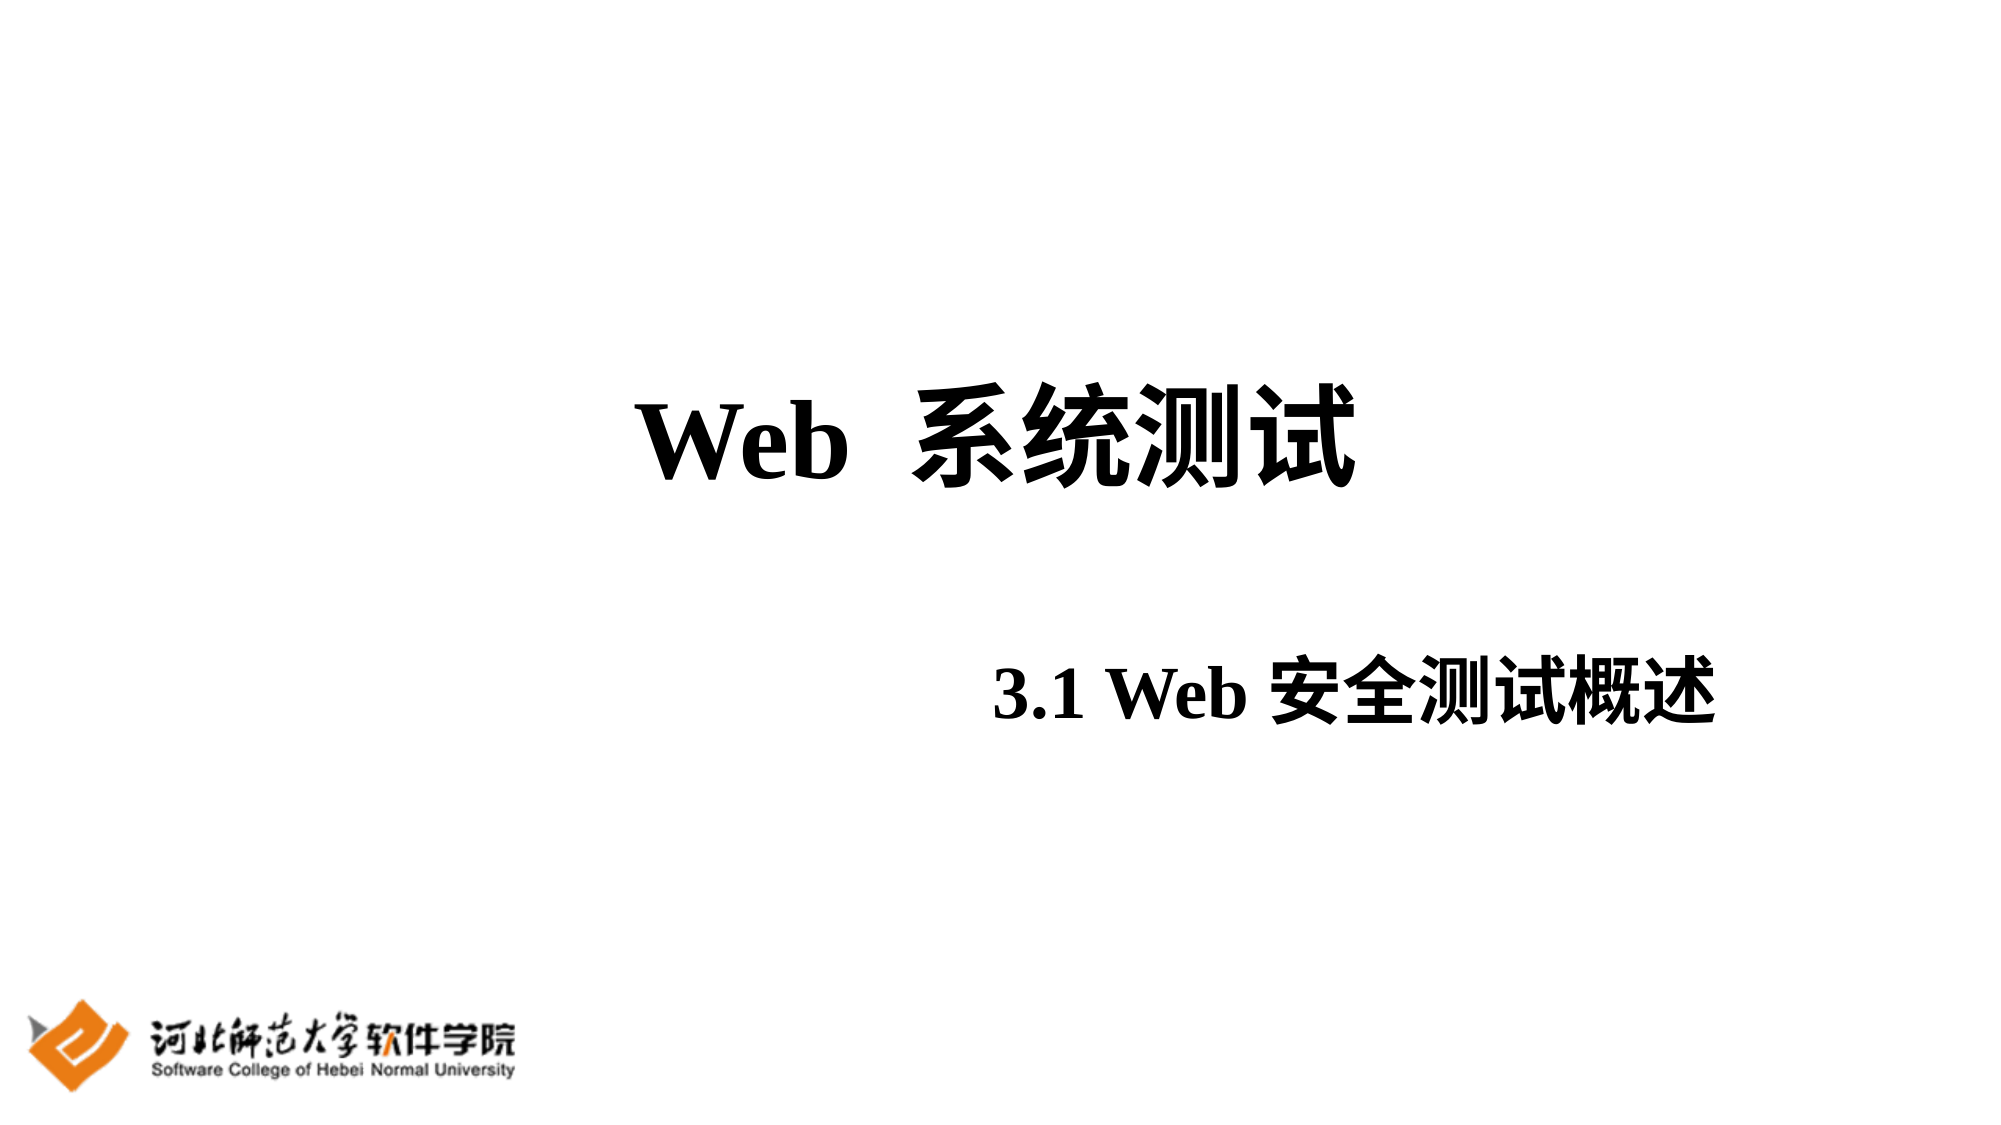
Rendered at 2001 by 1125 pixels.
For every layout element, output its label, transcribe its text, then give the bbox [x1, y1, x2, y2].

subtitle 3.1 Web安全测试概述 [249, 590, 1750, 863]
picture [14, 991, 542, 1098]
title Web 系统测试 [245, 119, 1746, 511]
